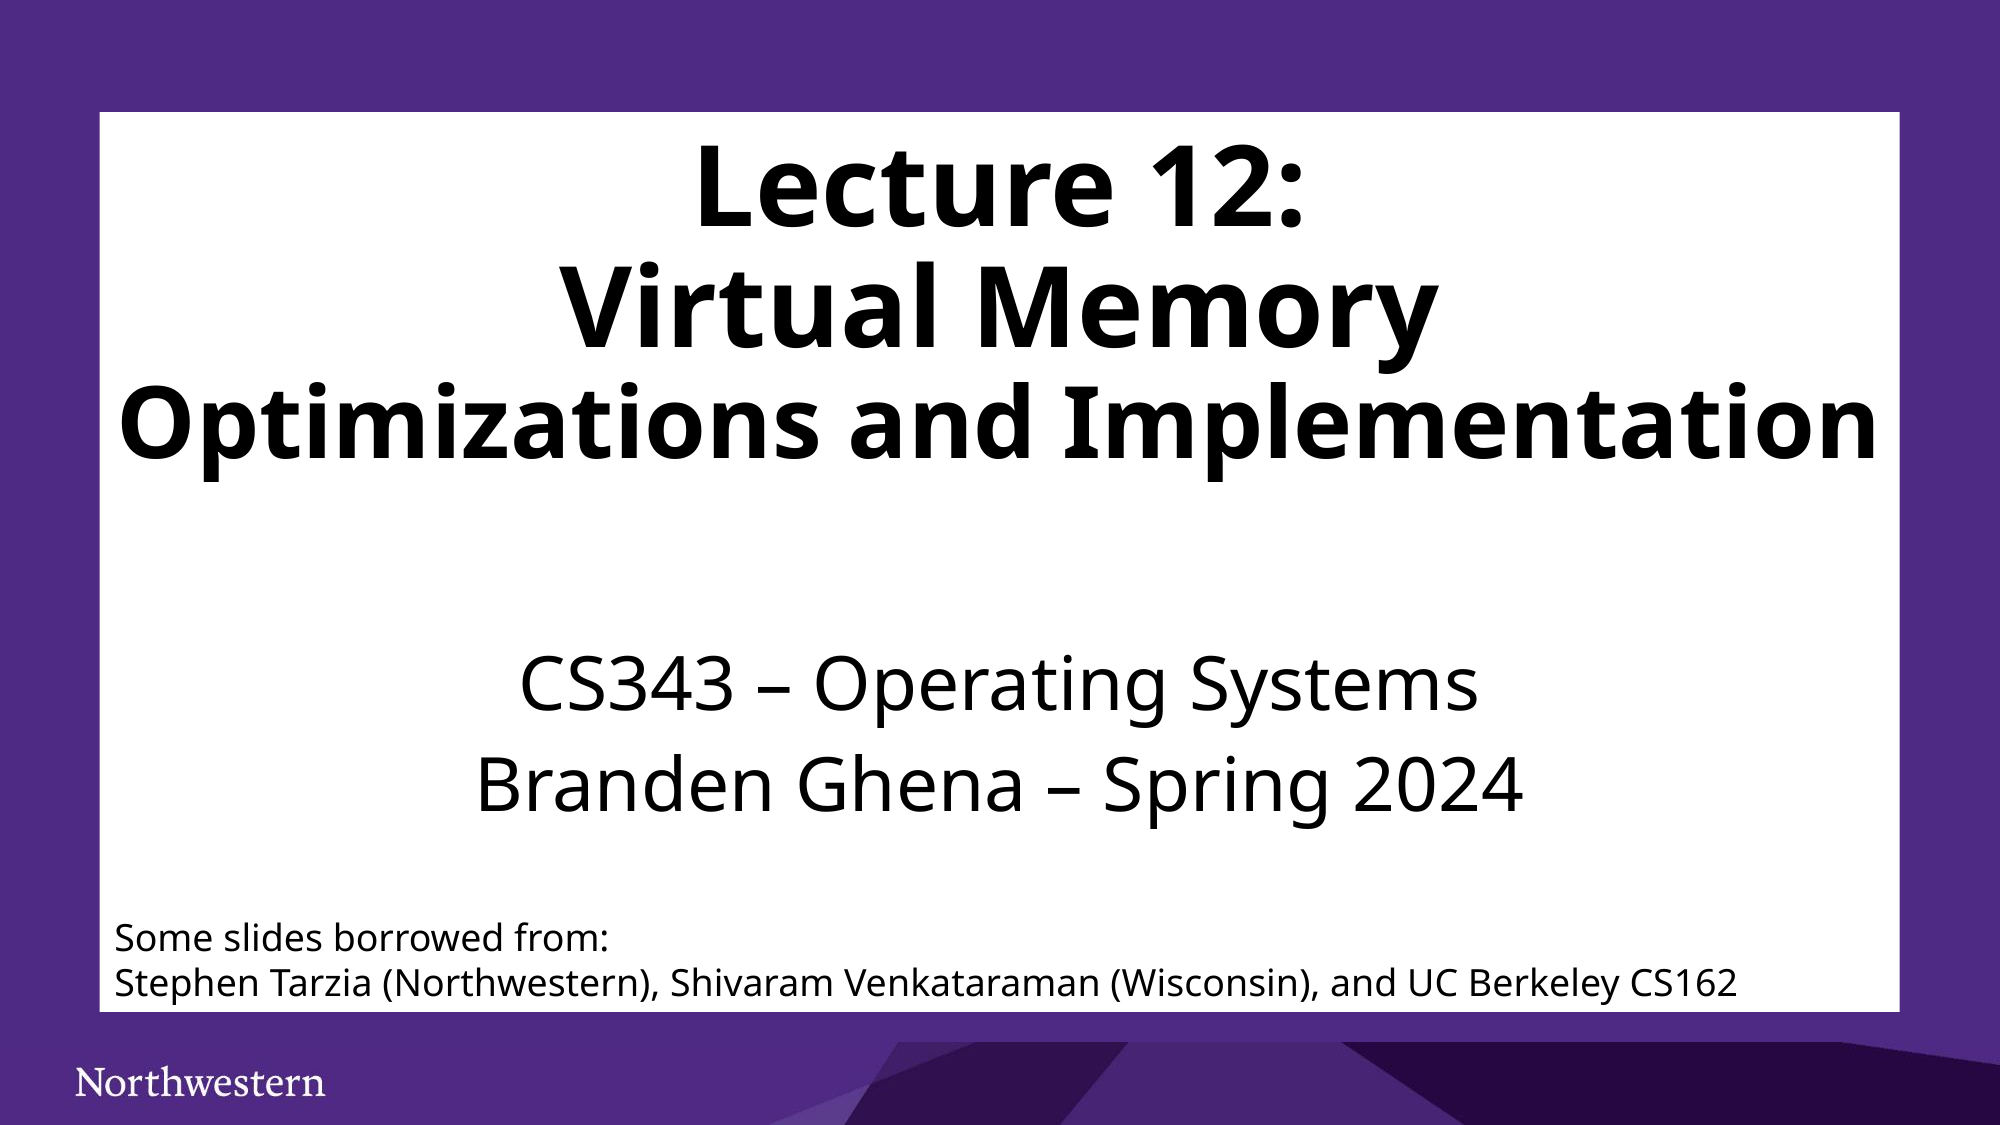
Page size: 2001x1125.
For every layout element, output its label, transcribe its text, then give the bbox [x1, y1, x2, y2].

text_box Some slides borrowed from: Stephen Tarzia (Northwestern), Shivaram Venkataraman (Wisconsin), and UC Berkeley CS162 [99, 906, 1900, 1012]
picture [0, 1042, 2000, 1125]
title Lecture 12: Virtual Memory Optimizations and Implementation [99, 112, 1900, 488]
subtitle CS343 – Operating Systems Branden Ghena – Spring 2024 [99, 637, 1900, 863]
